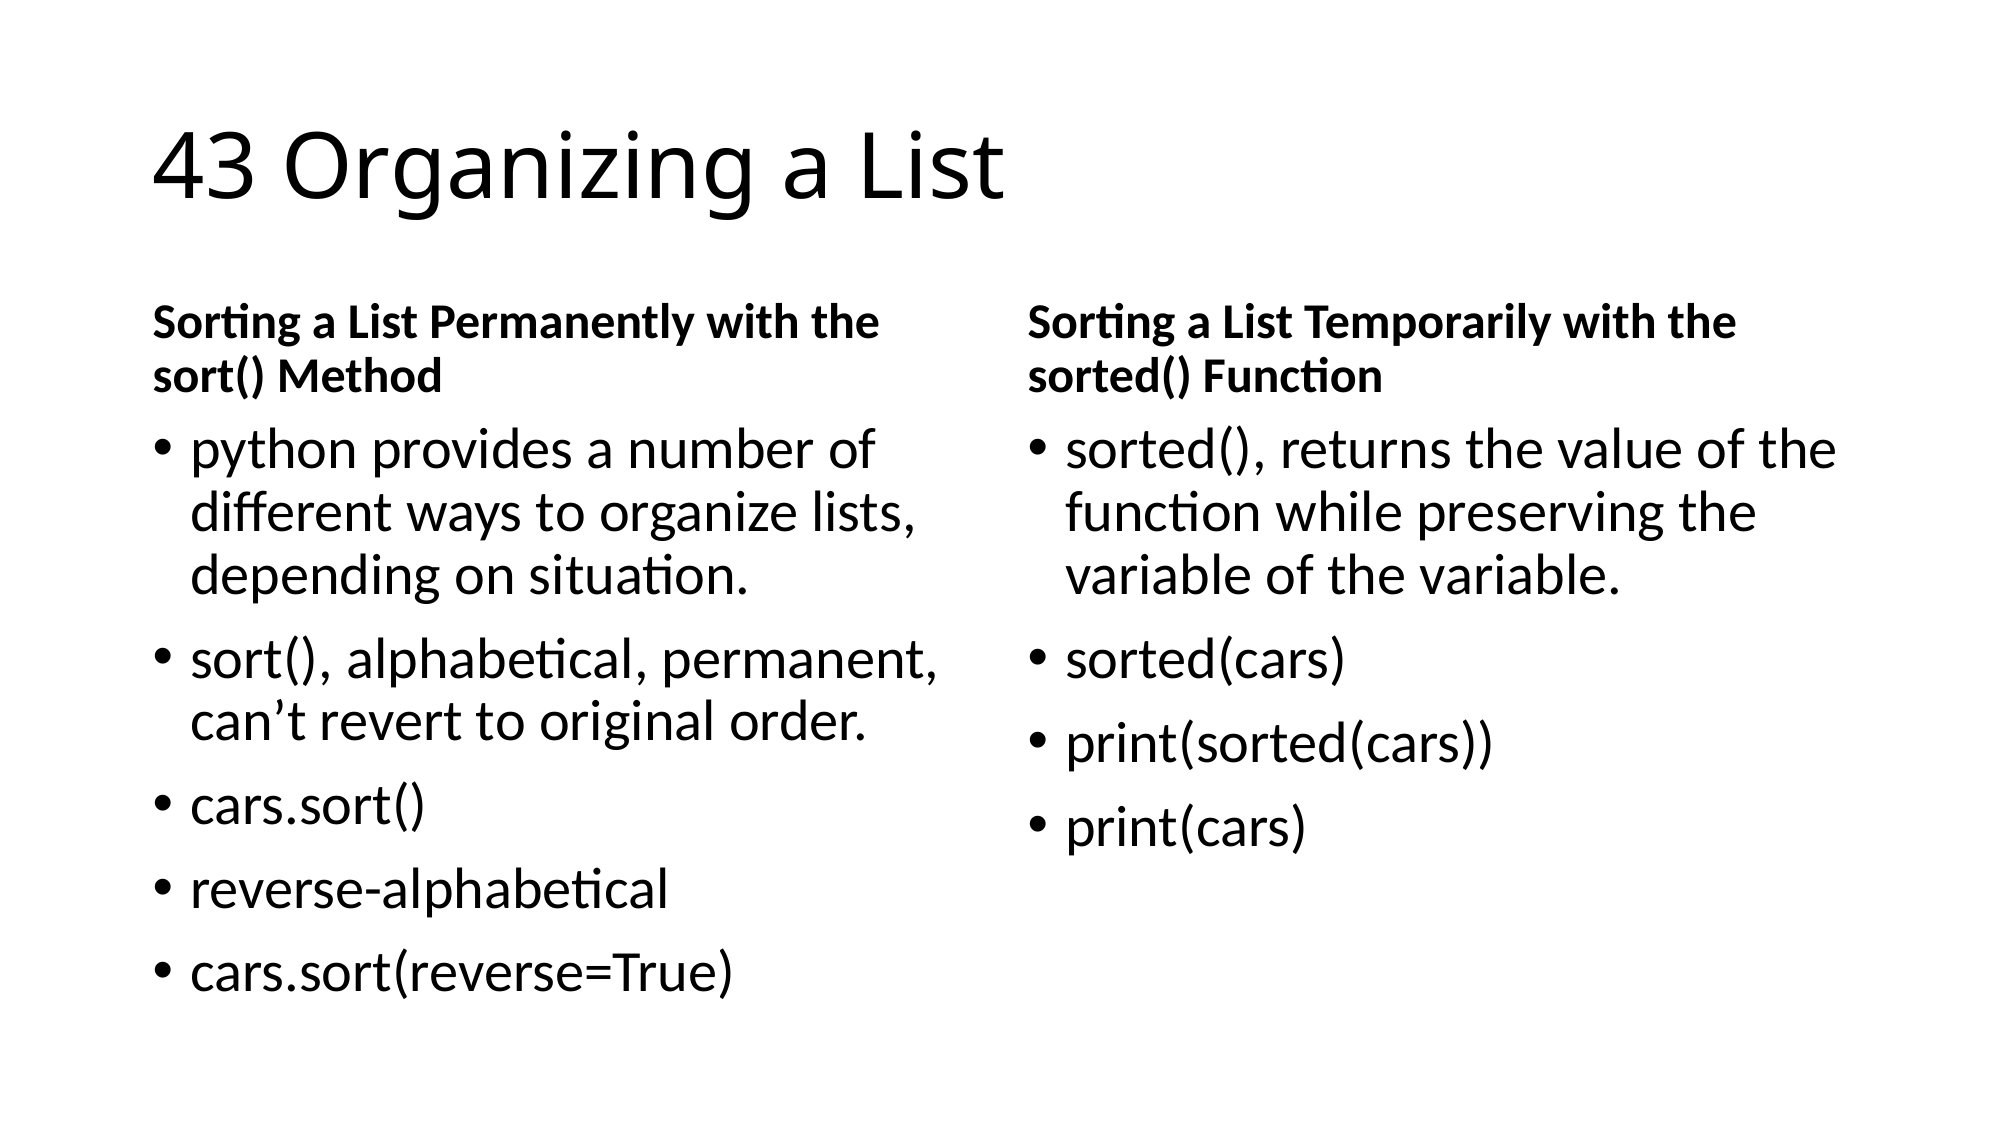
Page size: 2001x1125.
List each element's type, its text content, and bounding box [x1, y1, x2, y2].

title 43 Organizing a List [137, 59, 1863, 278]
list Sorting a List Permanently with the sort() Method [137, 275, 984, 410]
list python provides a number of different ways to organize lists, depending on situation. sort(), alphabetical, permanent, can’t revert to original order. cars.sort() reverse-alphabetical cars.sort(reverse=True) [137, 410, 984, 1016]
list Sorting a List Temporarily with the sorted() Function [1012, 275, 1863, 410]
list sorted(), returns the value of the function while preserving the variable of the variable. sorted(cars) print(sorted(cars)) print(cars) [1012, 410, 1863, 1016]
